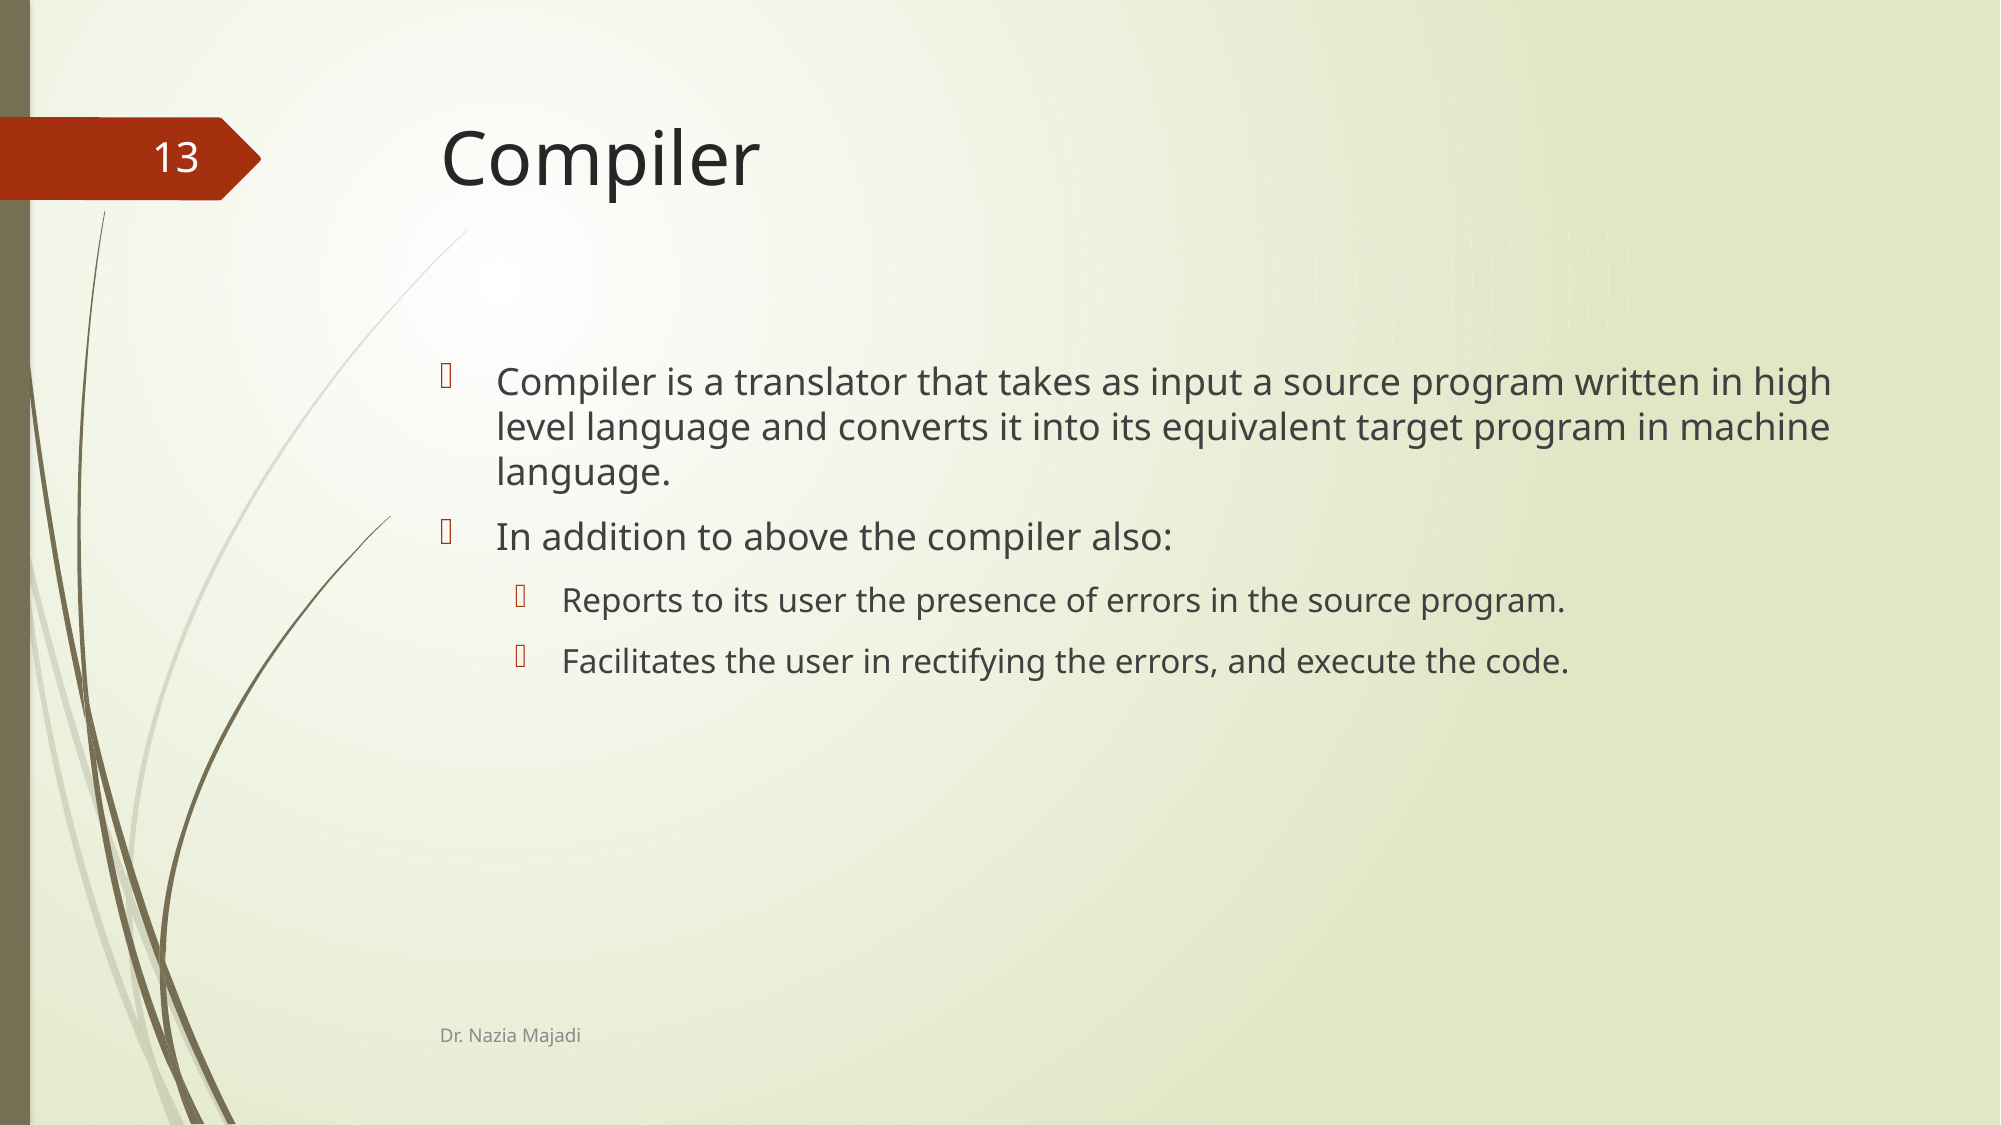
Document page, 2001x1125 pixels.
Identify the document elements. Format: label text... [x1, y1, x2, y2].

title Compiler [425, 102, 1888, 313]
footer Dr. Nazia Majadi [424, 1006, 1675, 1067]
slide_number 13 [87, 129, 216, 190]
list Compiler is a translator that takes as input a source program written in high level language and converts it into its equivalent target program in machine language. In addition to above the compiler also: Reports to its user the presence of errors in the source program. Facilitates the user in rectifying the errors, and execute the code. [424, 350, 1888, 970]
